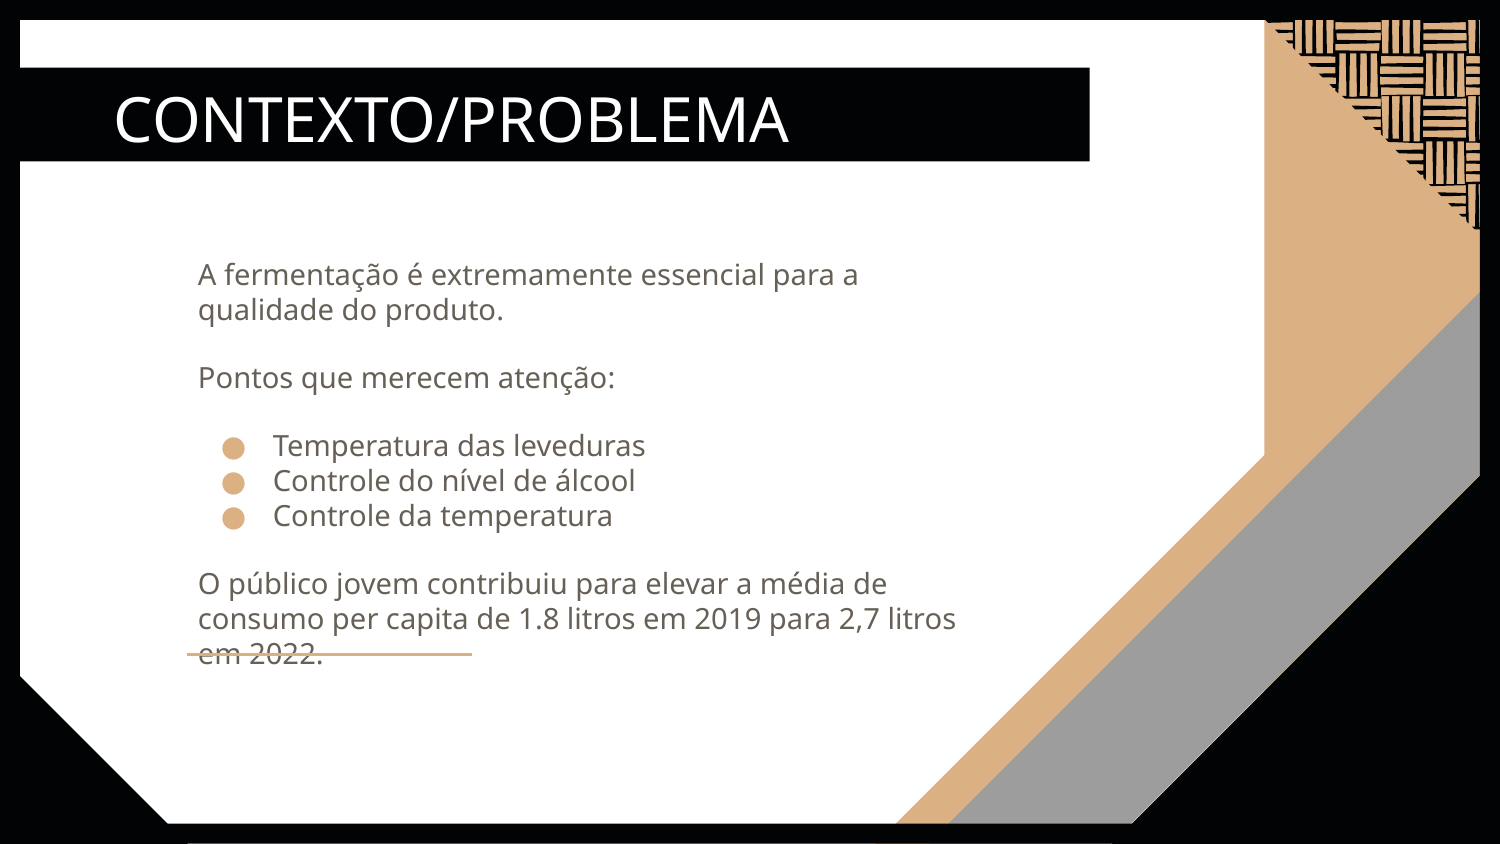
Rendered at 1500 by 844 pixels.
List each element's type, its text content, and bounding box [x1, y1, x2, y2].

list A fermentação é extremamente essencial para a qualidade do produto. Pontos que merecem atenção: Temperatura das leveduras Controle do nível de álcool Controle da temperatura O público jovem contribuiu para elevar a média de consumo per capita de 1.8 litros em 2019 para 2,7 litros em 2022. [183, 240, 1006, 622]
title CONTEXTO/PROBLEMA [98, 70, 1378, 165]
